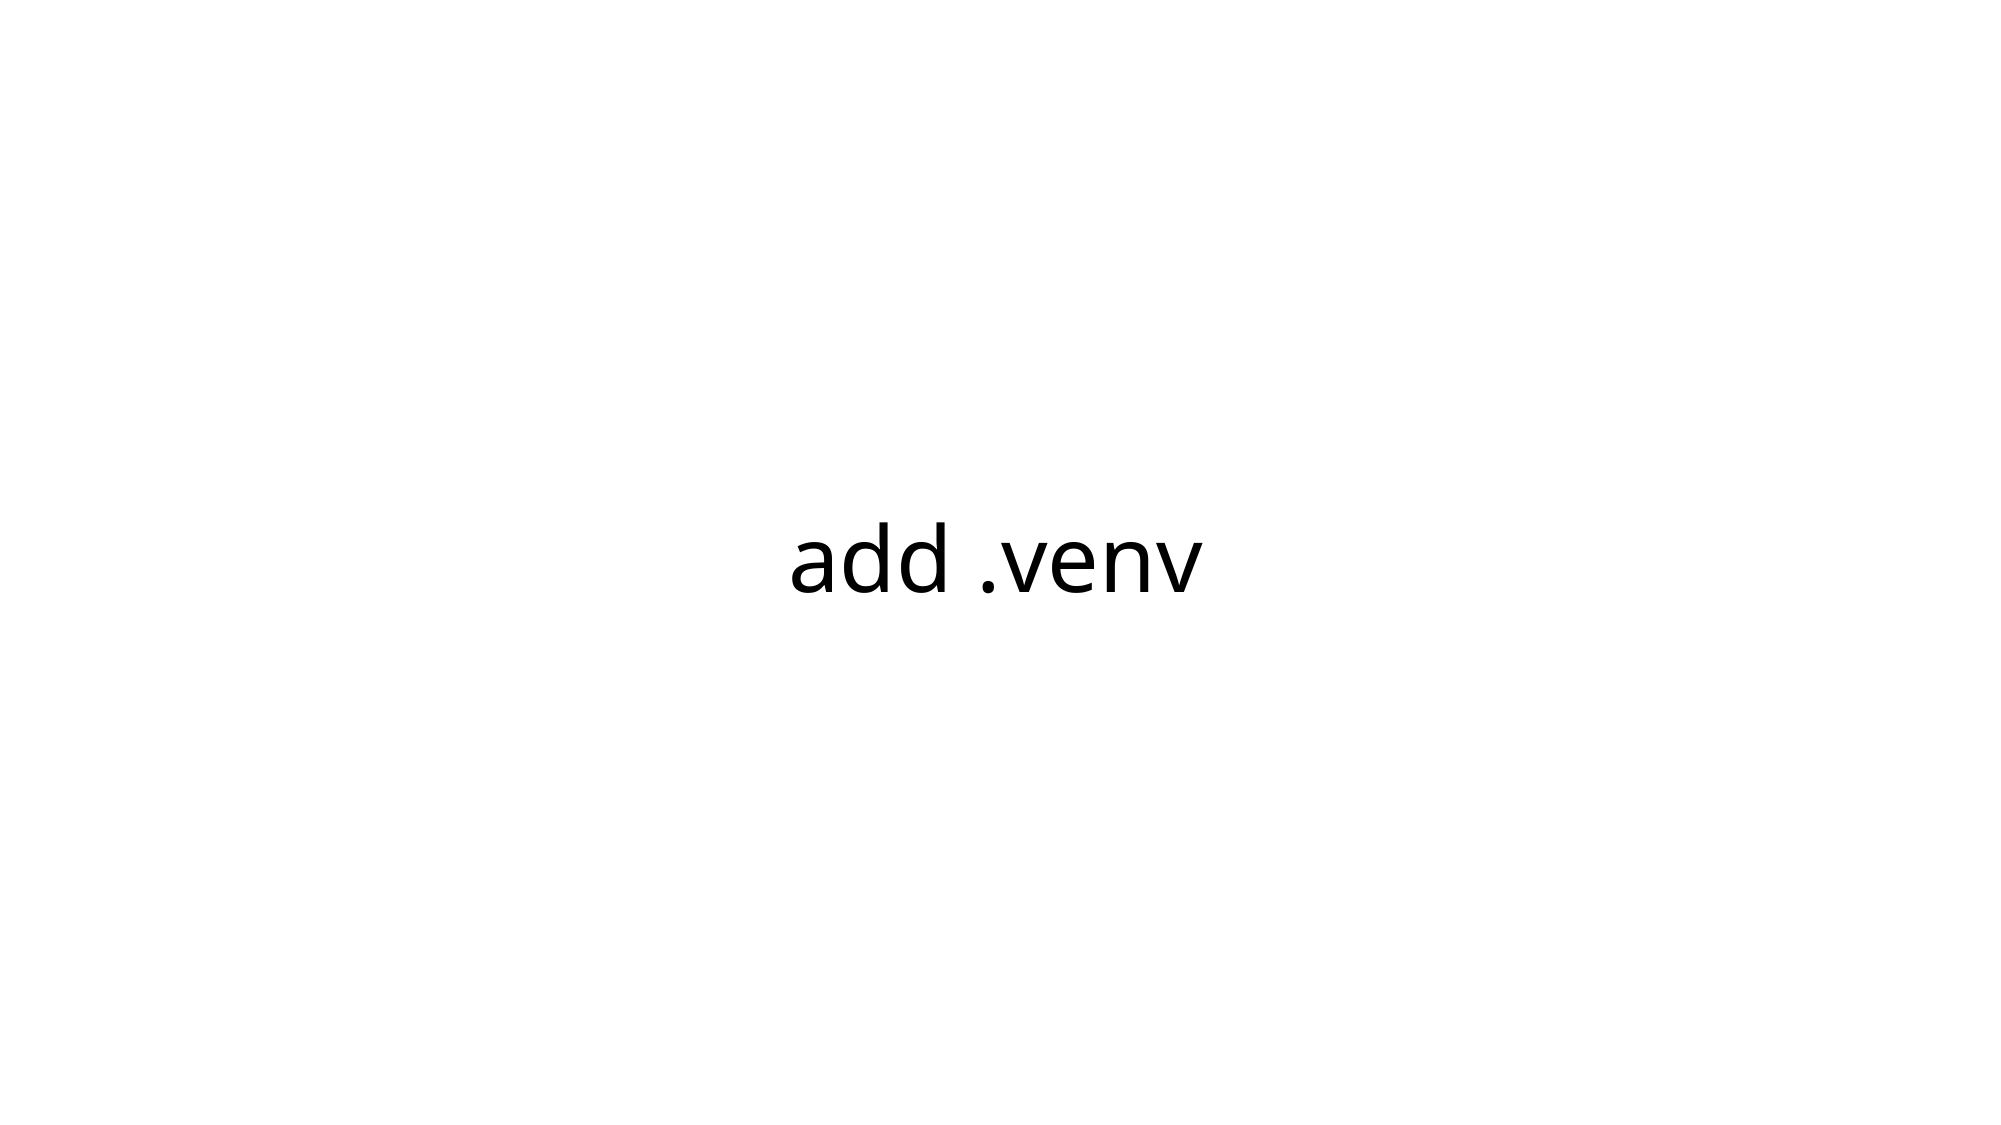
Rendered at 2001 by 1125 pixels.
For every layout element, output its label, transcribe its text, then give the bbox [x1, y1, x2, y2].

title add .venv [133, 454, 1859, 672]
